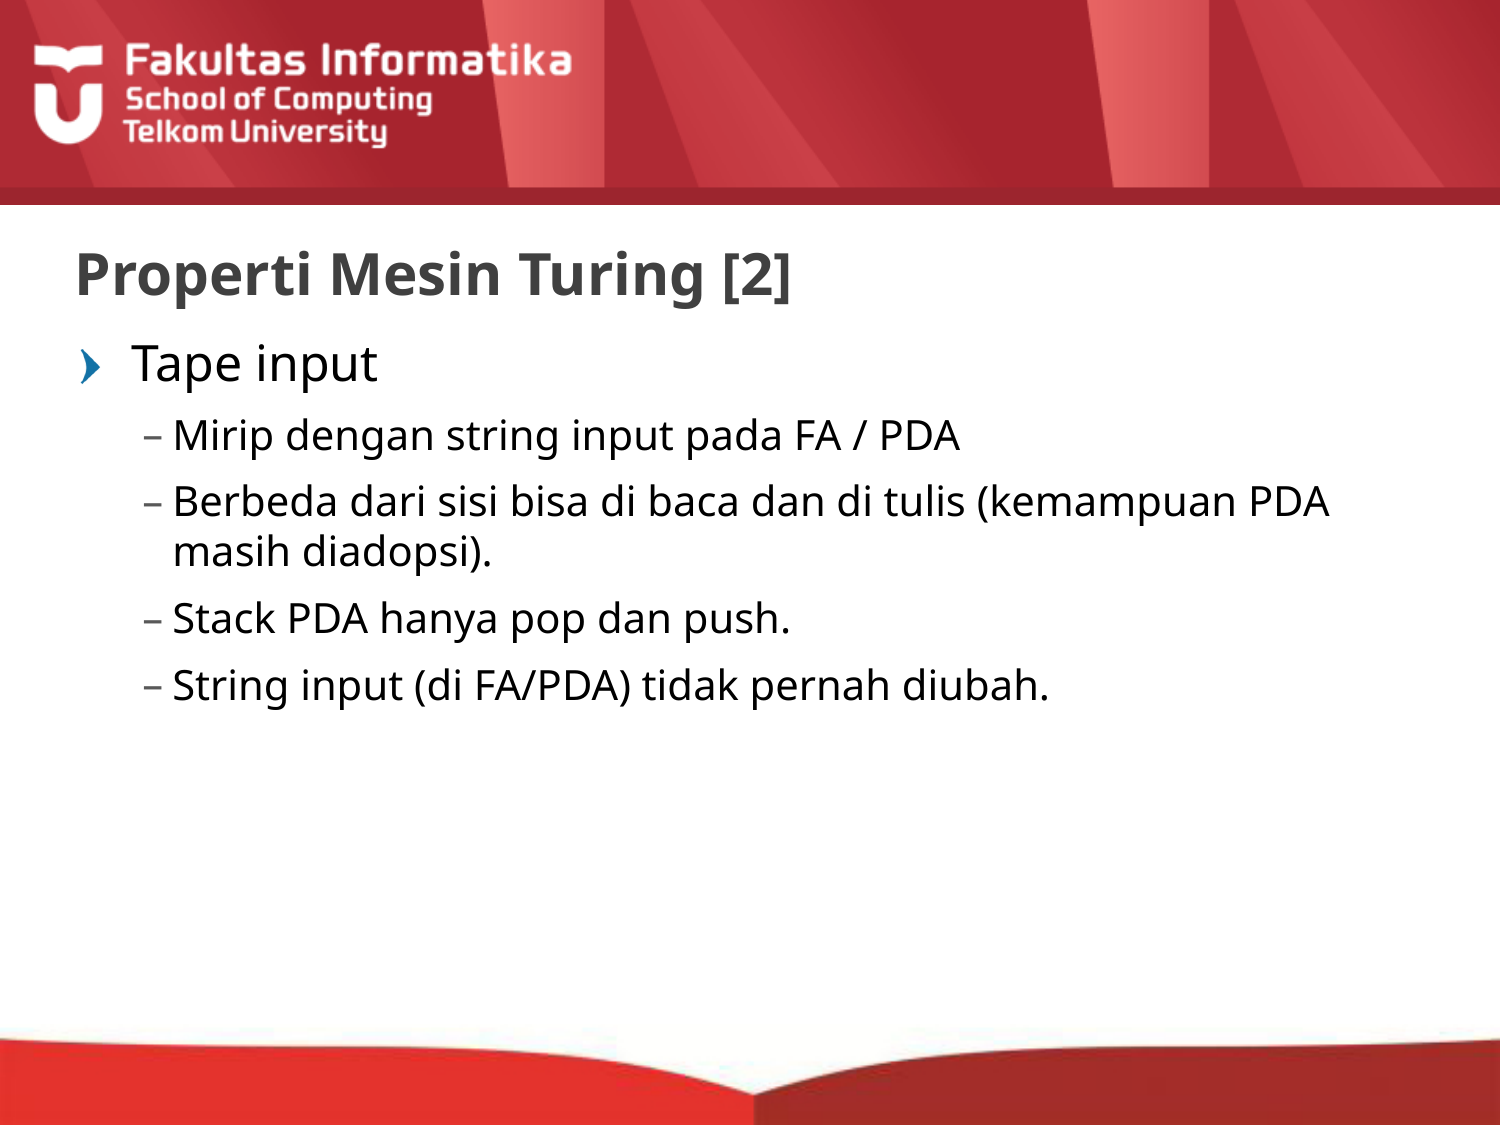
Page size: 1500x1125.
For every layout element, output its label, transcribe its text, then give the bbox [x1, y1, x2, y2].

list Tape input Mirip dengan string input pada FA / PDA Berbeda dari sisi bisa di baca dan di tulis (kemampuan PDA masih diadopsi). Stack PDA hanya pop dan push. String input (di FA/PDA) tidak pernah diubah. [59, 324, 1426, 990]
picture [0, 0, 1500, 205]
picture [74, 338, 104, 386]
picture [0, 1024, 1500, 1125]
title Properti Mesin Turing [2] [59, 219, 1426, 324]
